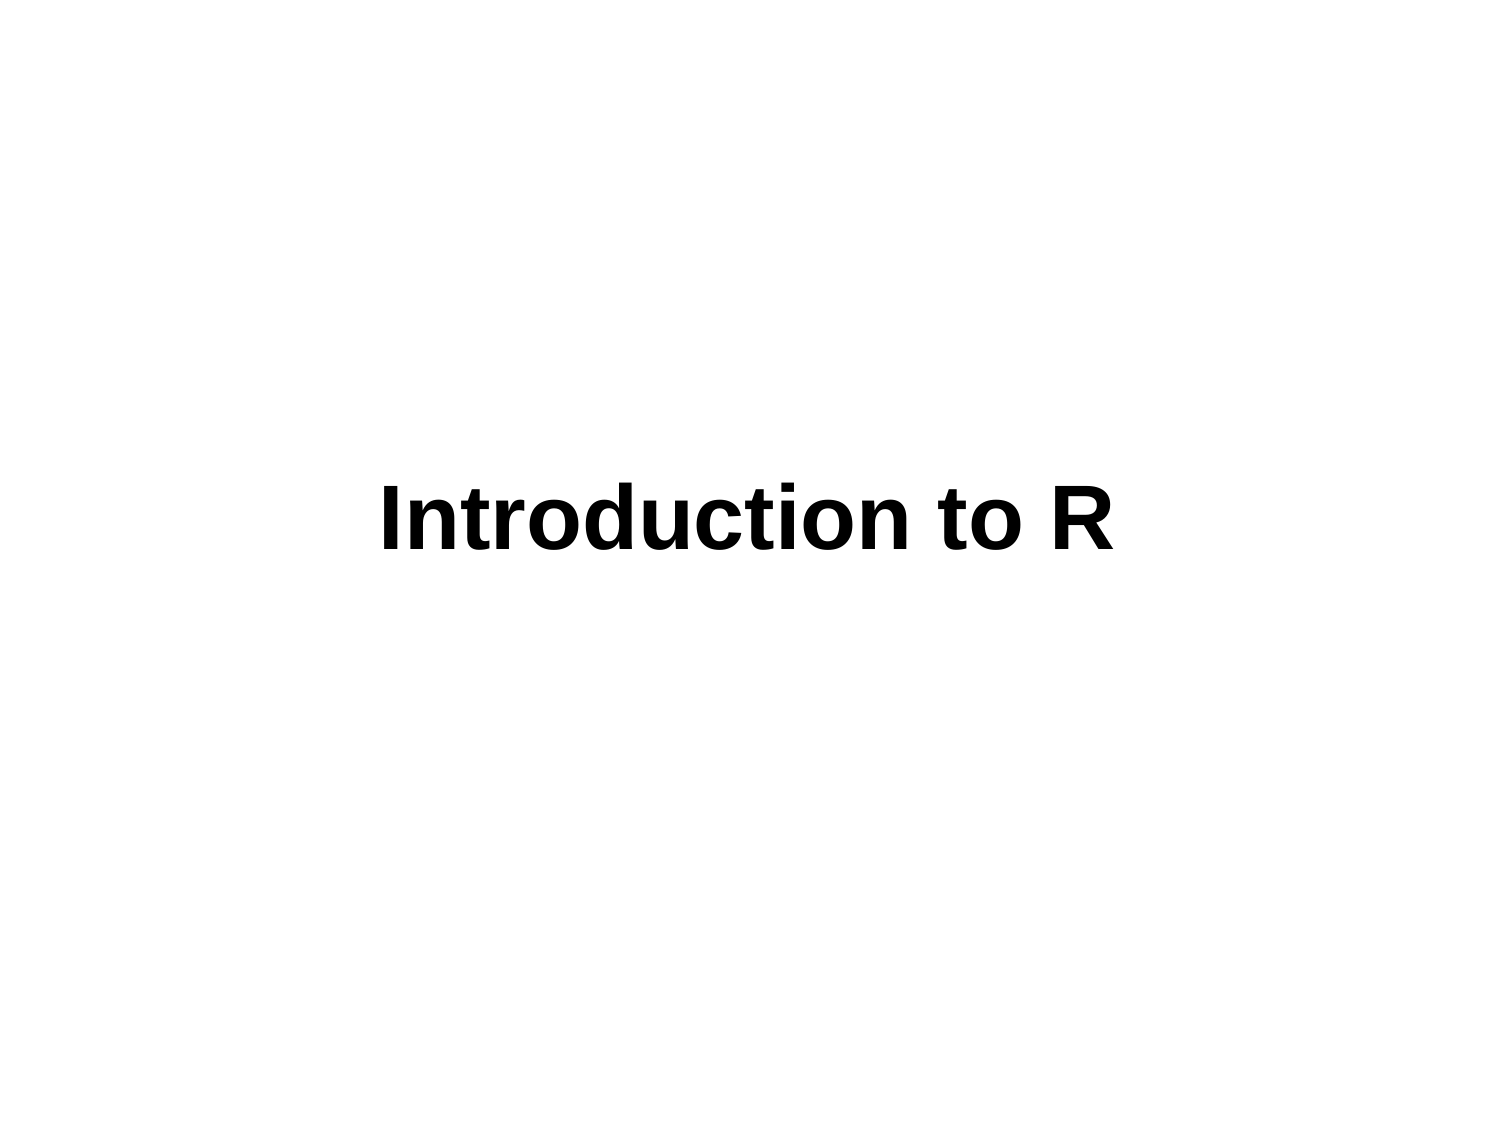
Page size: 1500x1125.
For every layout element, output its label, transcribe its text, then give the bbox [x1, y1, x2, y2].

title Introduction to R [185, 324, 1311, 717]
